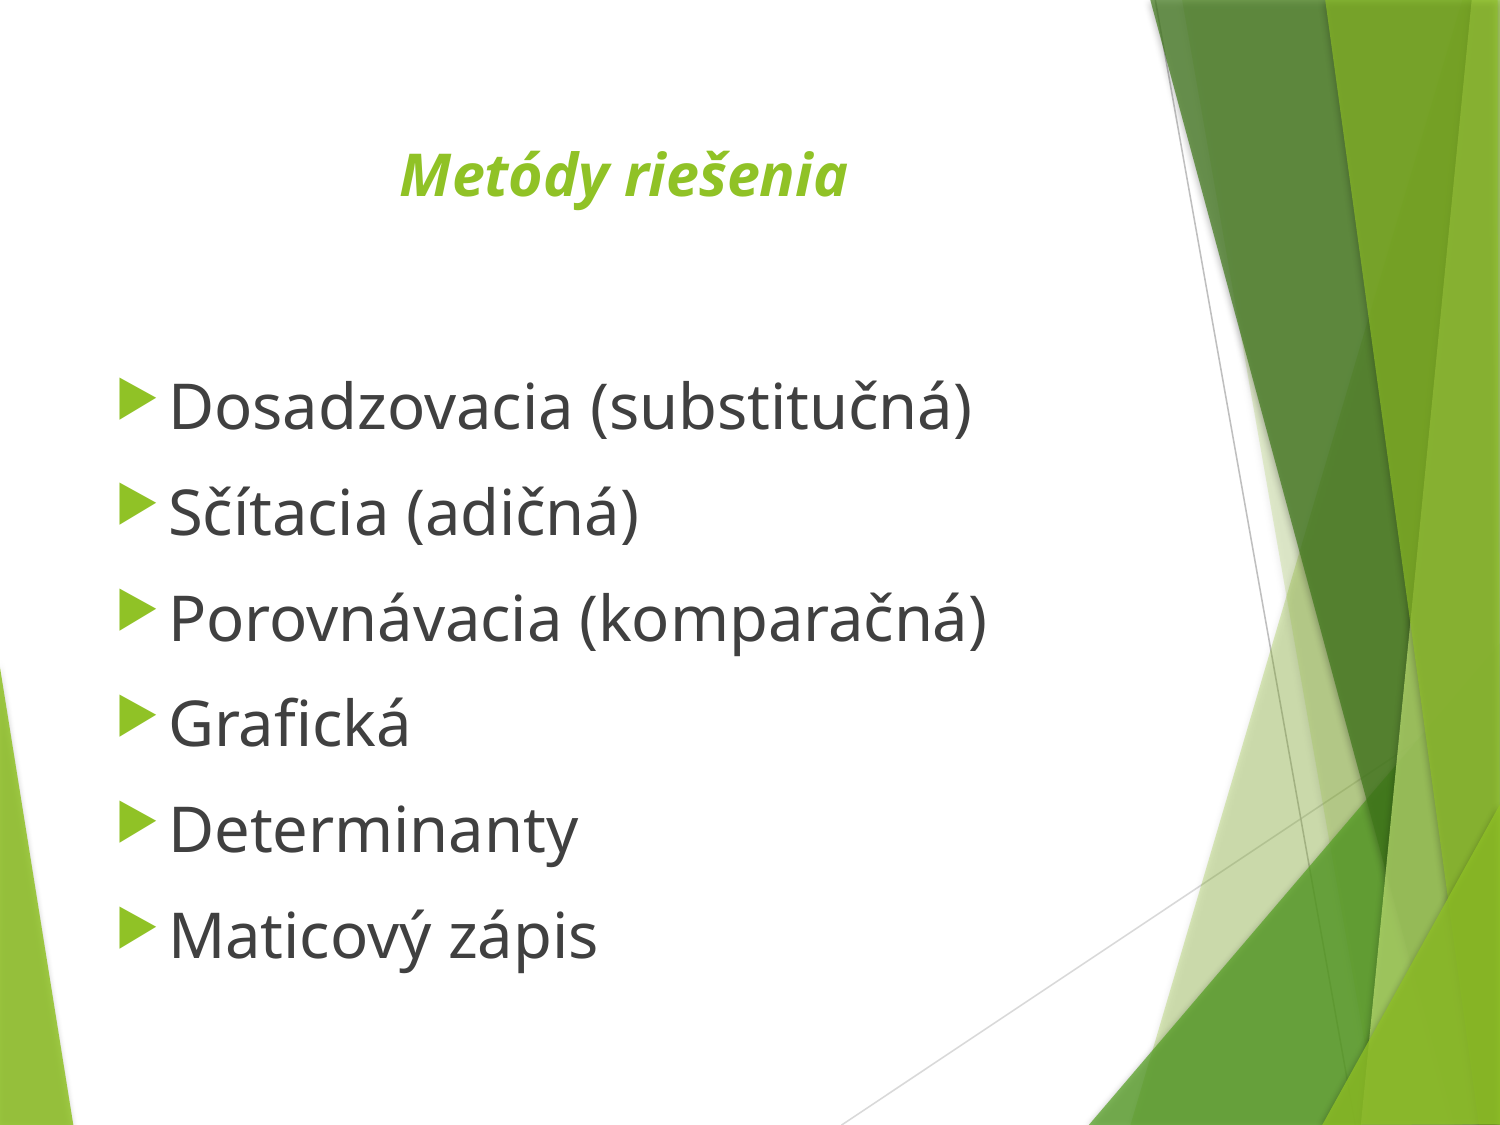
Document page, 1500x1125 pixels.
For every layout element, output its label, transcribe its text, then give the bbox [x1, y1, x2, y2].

list Dosadzovacia (substitučná) Sčítacia (adičná) Porovnávacia (komparačná) Grafická Determinanty Maticový zápis [99, 354, 1142, 992]
title Metódy riešenia [103, 66, 1145, 283]
